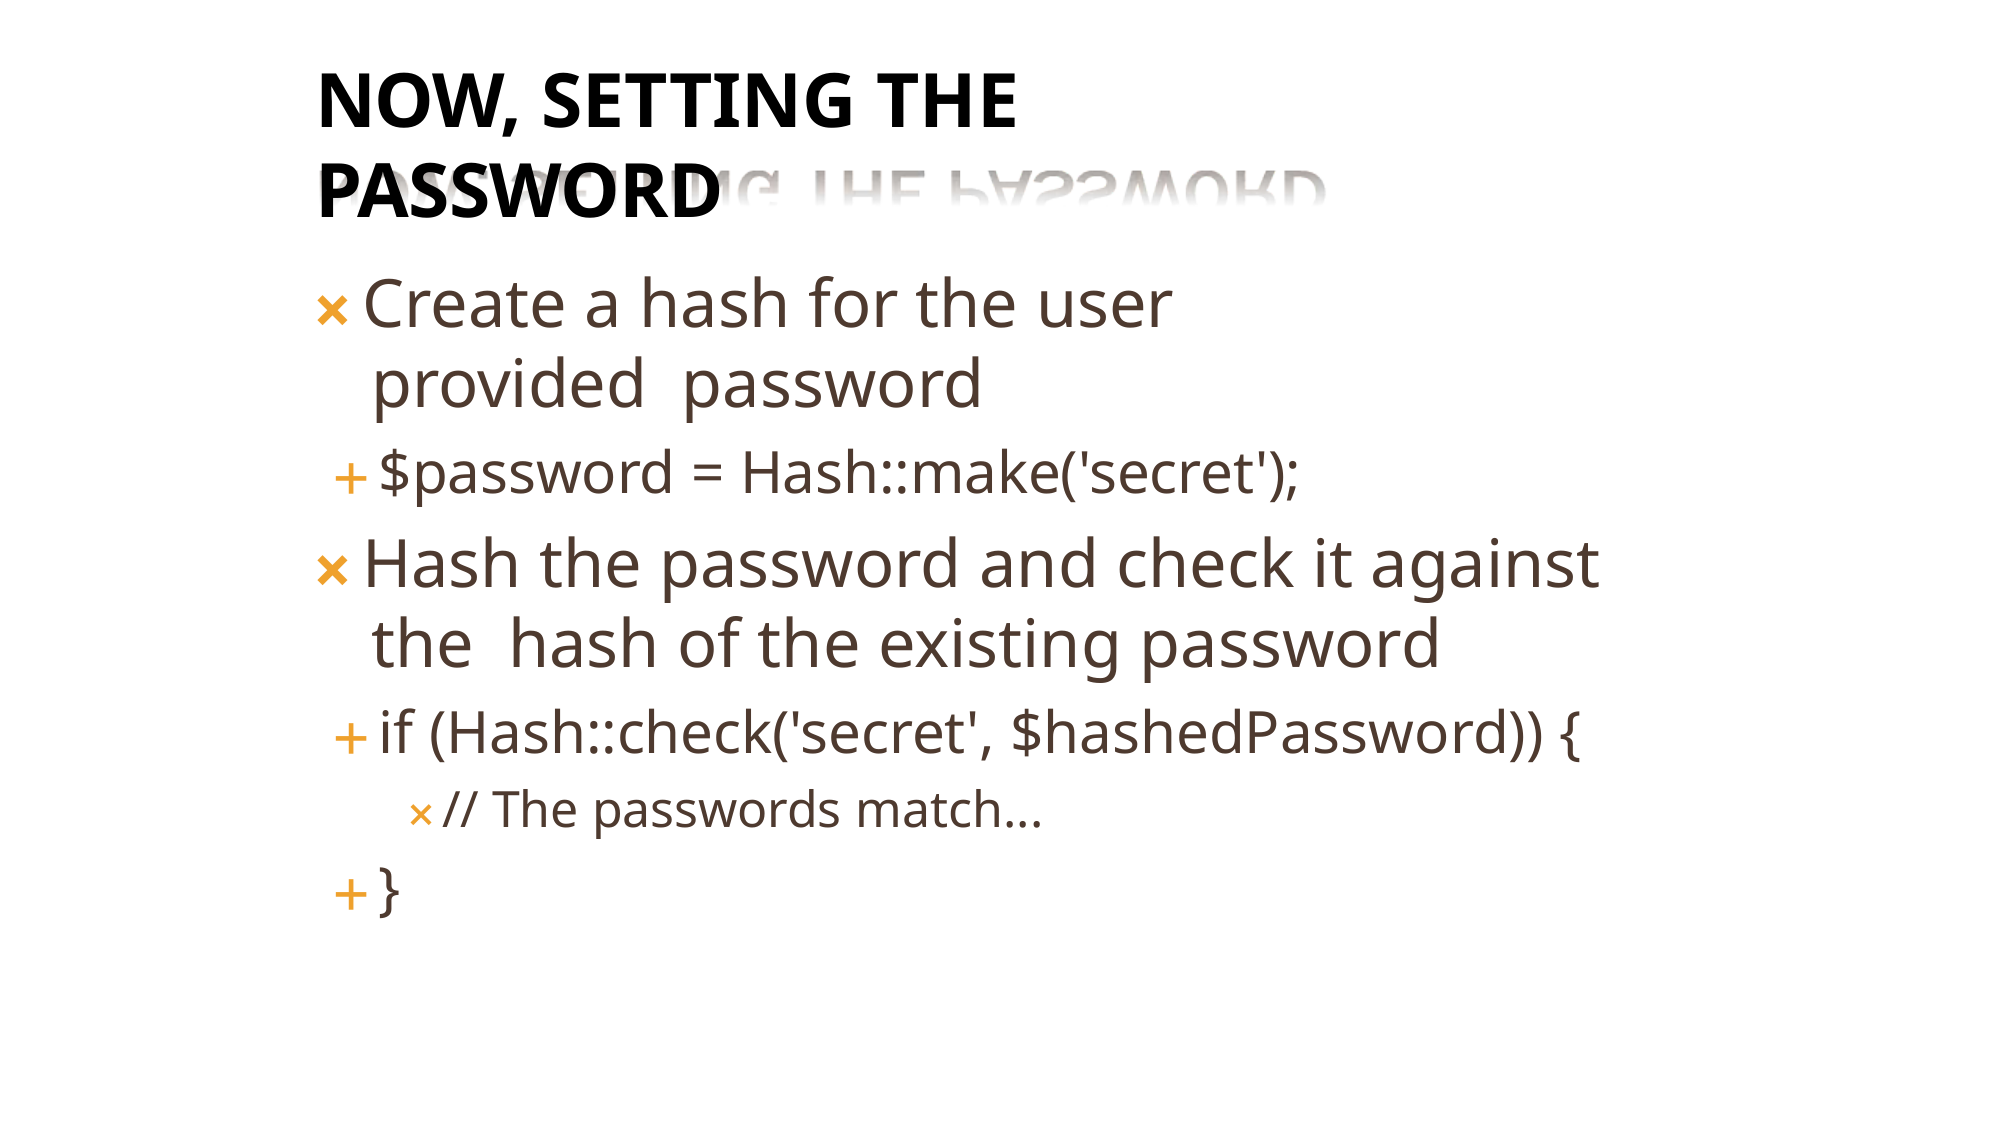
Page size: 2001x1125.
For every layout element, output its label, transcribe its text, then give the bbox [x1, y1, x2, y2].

title NOW, SETTING THE PASSWORD [312, 46, 1330, 169]
text_box 🞭 Create a hash for the user provided password 🞤 $password = Hash::make('secret'); 🞭 Hash the password and check it against the hash of the existing password 🞤 if (Hash::check('secret', $hashedPassword)) { 🞫 // The passwords match... 🞤 } [312, 258, 1662, 921]
picture [268, 169, 1375, 259]
